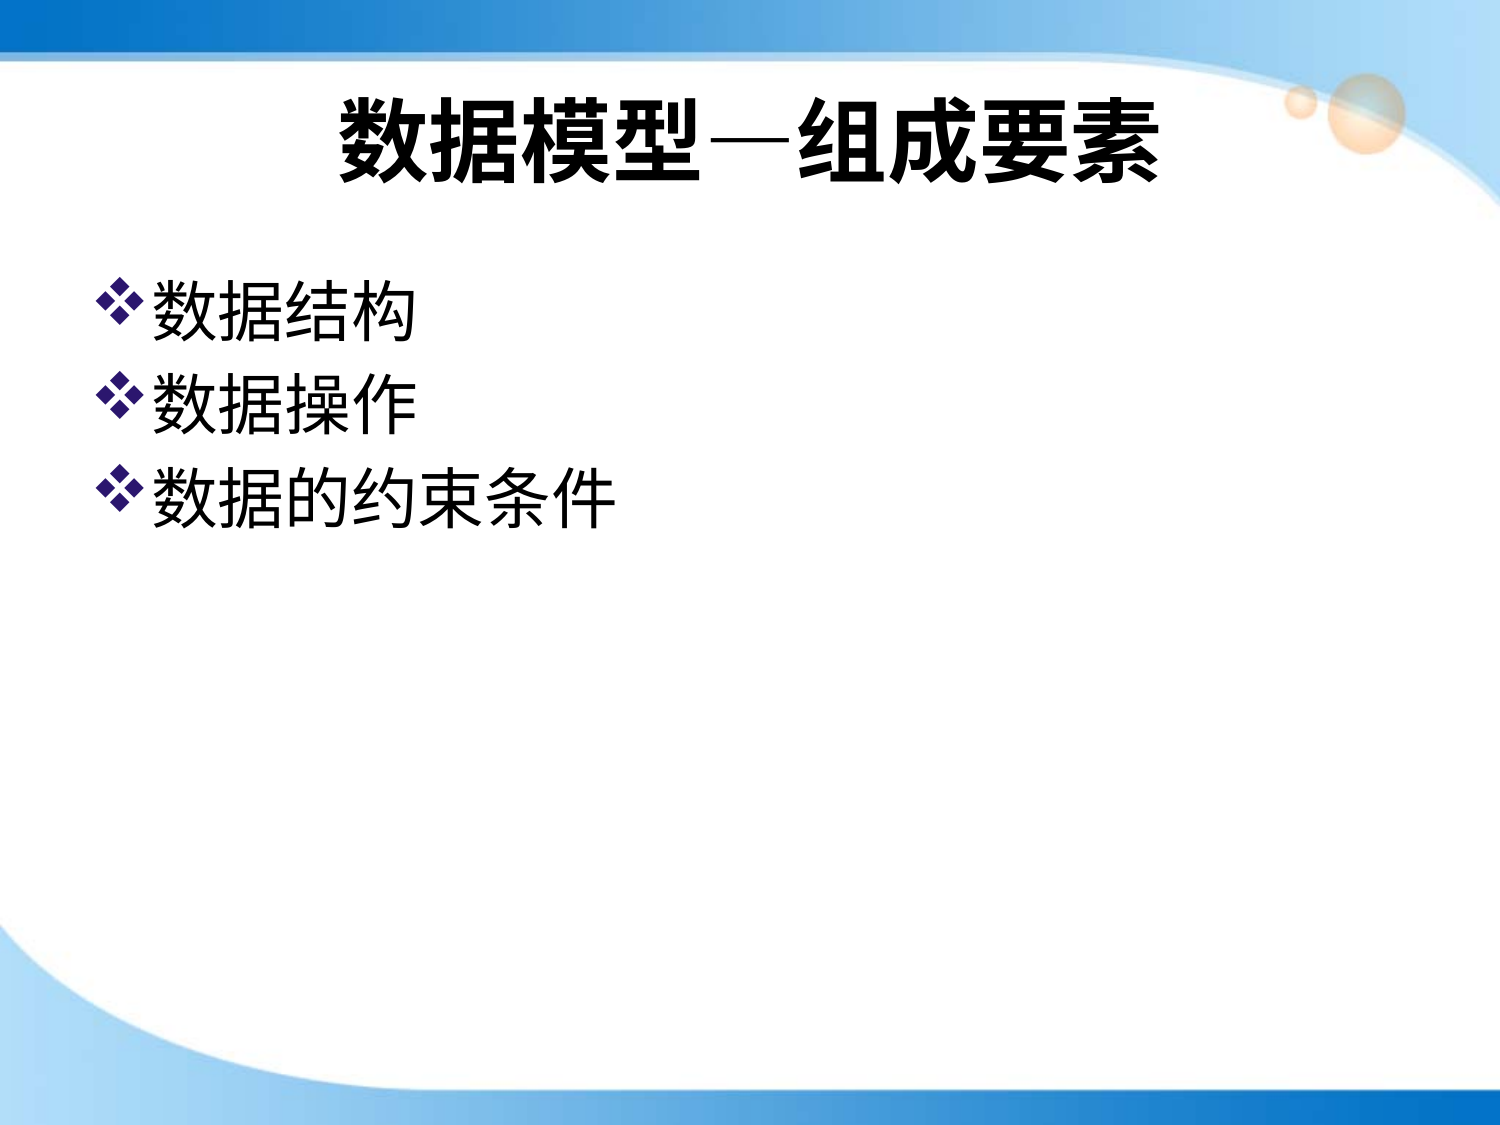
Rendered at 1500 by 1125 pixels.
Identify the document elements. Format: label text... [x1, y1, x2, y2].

title 数据模型—组成要素 [75, 45, 1425, 233]
list 数据结构 数据操作 数据的约束条件 [75, 262, 1425, 1005]
picture [0, 0, 1500, 1125]
